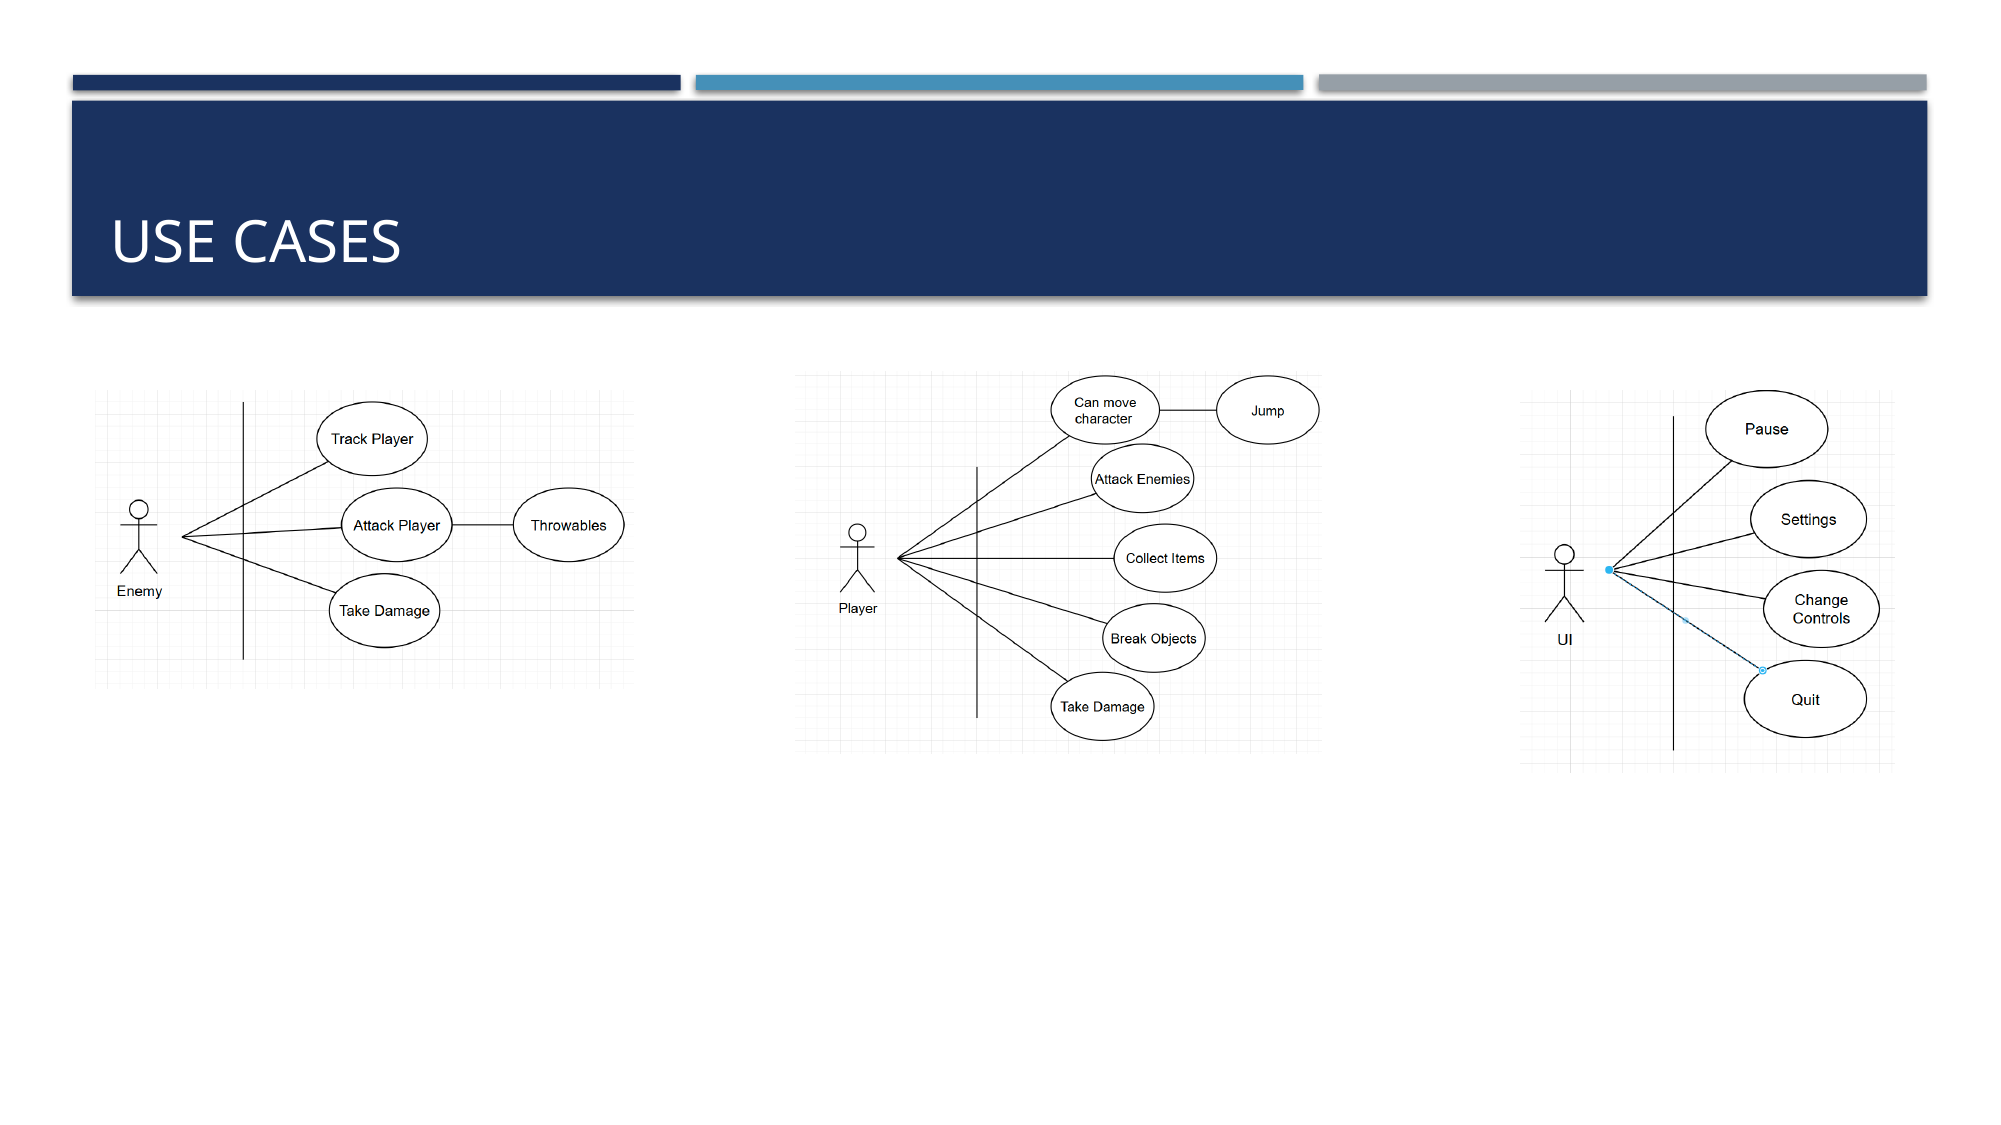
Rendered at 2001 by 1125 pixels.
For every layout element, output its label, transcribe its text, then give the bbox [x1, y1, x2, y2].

picture [94, 389, 634, 690]
picture [1520, 389, 1896, 774]
picture [795, 370, 1322, 755]
title Use cases [95, 115, 1905, 282]
